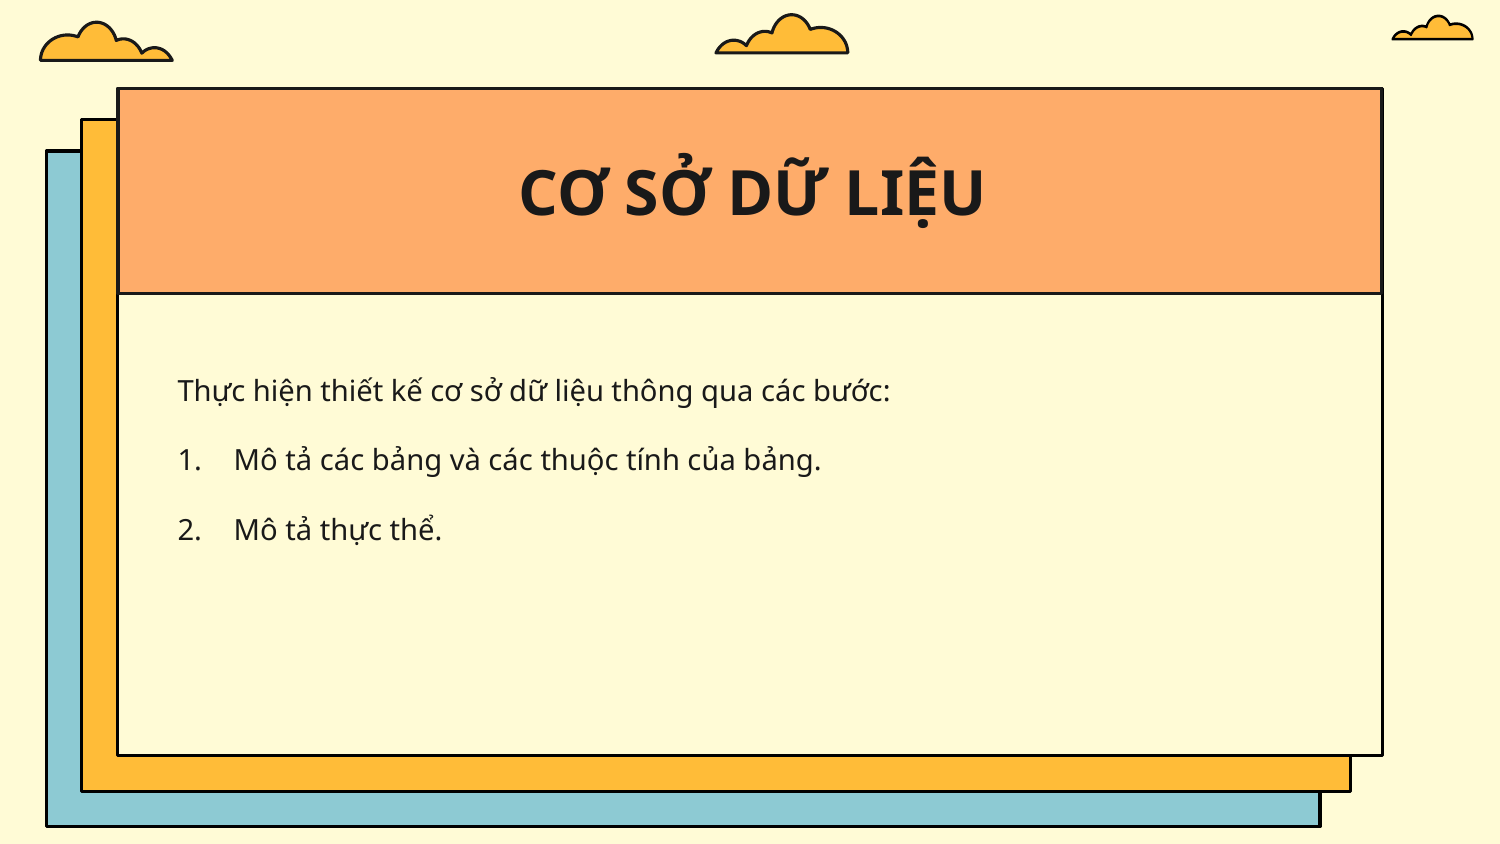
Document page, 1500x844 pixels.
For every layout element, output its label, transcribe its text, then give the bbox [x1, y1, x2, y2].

title CƠ SỞ DỮ LIỆU [118, 88, 1388, 293]
subtitle Thực hiện thiết kế cơ sở dữ liệu thông qua các bước: Mô tả các bảng và các thuộc tính của bảng. Mô tả thực thể. [162, 321, 1326, 746]
